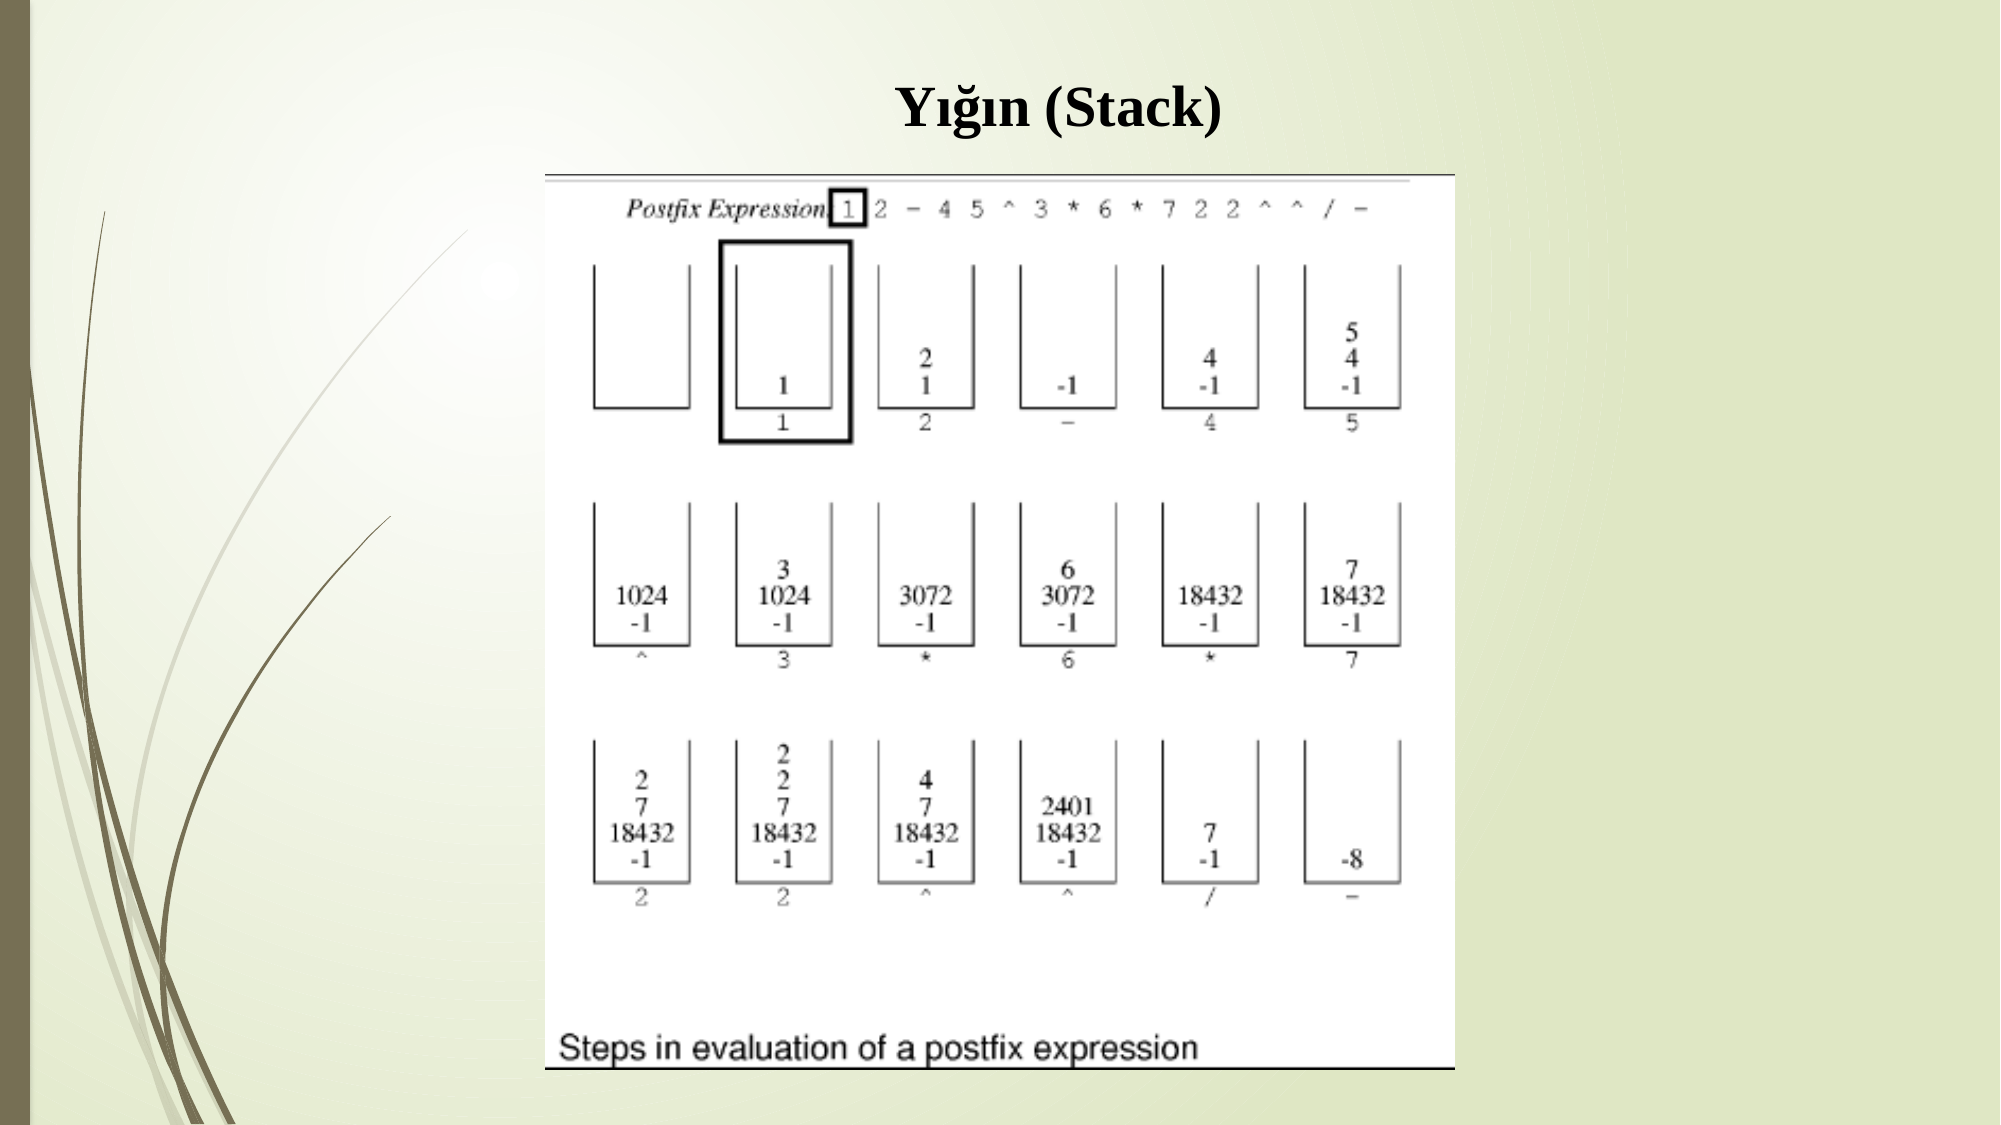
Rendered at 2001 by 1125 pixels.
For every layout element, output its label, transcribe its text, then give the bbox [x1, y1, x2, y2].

text_box Yığın (Stack) [117, 55, 2000, 146]
picture [544, 174, 1456, 1070]
